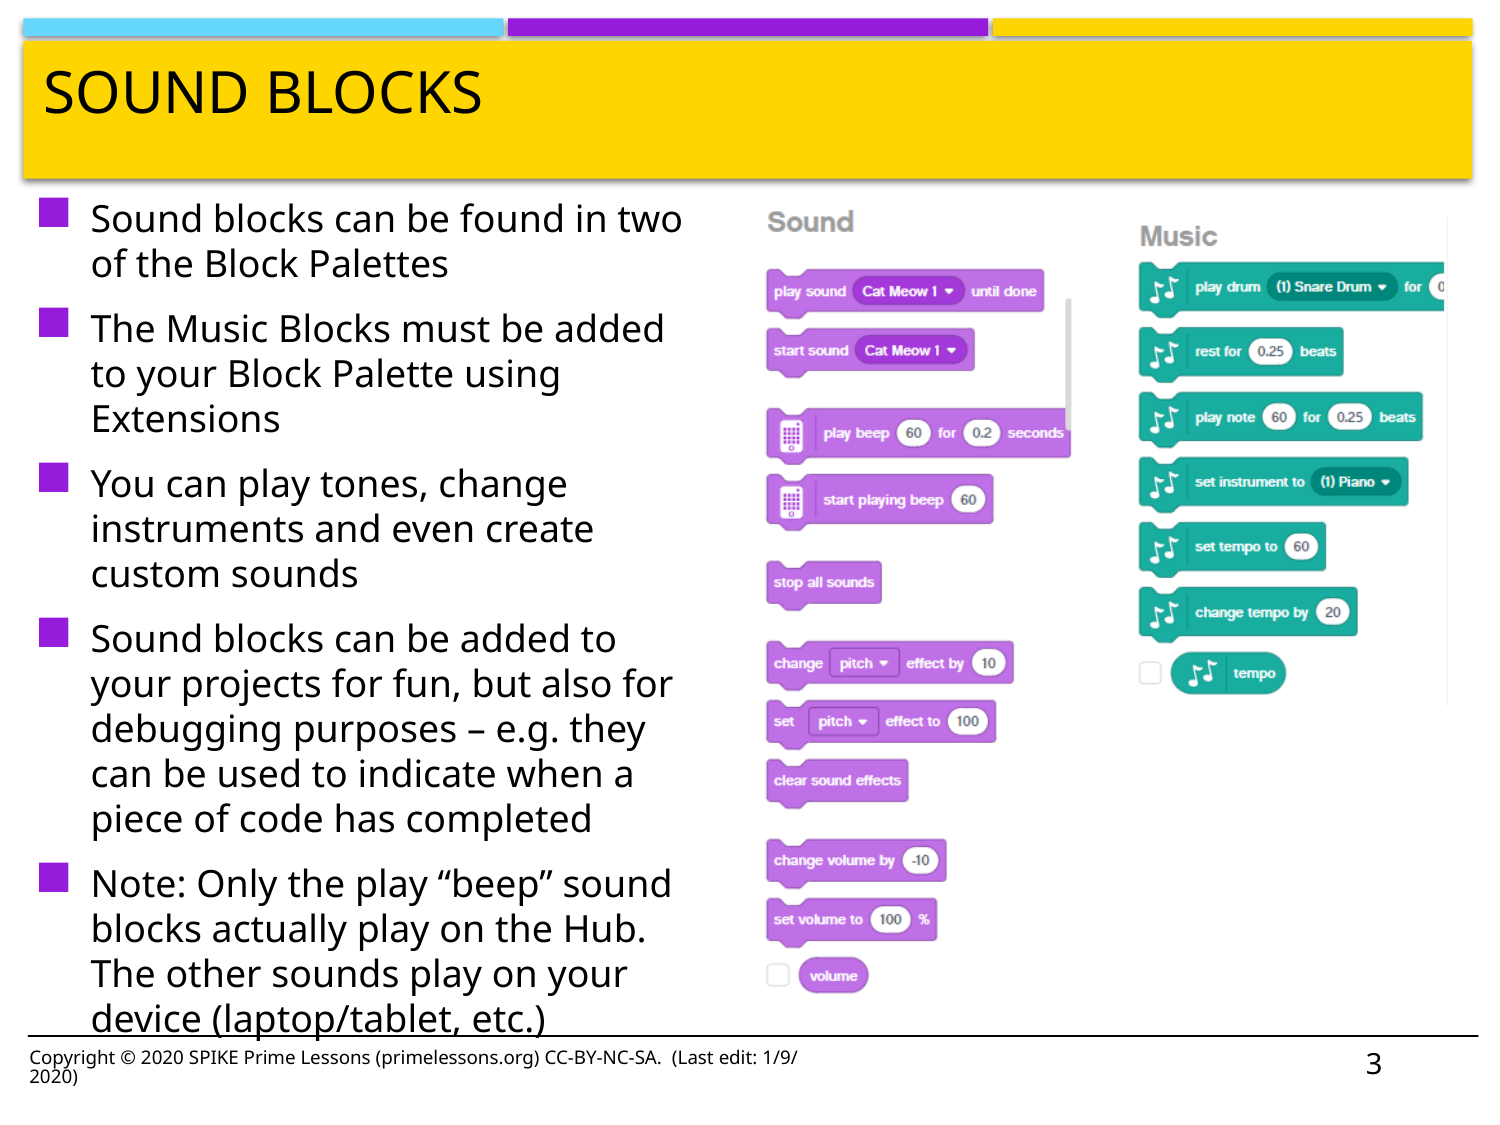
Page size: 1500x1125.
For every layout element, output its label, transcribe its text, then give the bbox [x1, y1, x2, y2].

title Sound blocks [28, 48, 1464, 172]
picture [1131, 216, 1448, 706]
footer Copyright © 2020 SPIKE Prime Lessons (primelessons.org) CC-BY-NC-SA. (Last edit: 1/9/2020) [14, 1038, 814, 1099]
picture [760, 195, 1072, 1004]
slide_number 3 [1351, 1037, 1478, 1098]
list Sound blocks can be found in two of the Block Palettes The Music Blocks must be added to your Block Palette using Extensions You can play tones, change instruments and even create custom sounds Sound blocks can be added to your projects for fun, but also for debugging purposes – e.g. they can be used to indicate when a piece of code has completed Note: Only the play “beep” sound blocks actually play on the Hub. The other sounds play on your device (laptop/tablet, etc.) [25, 187, 701, 1021]
